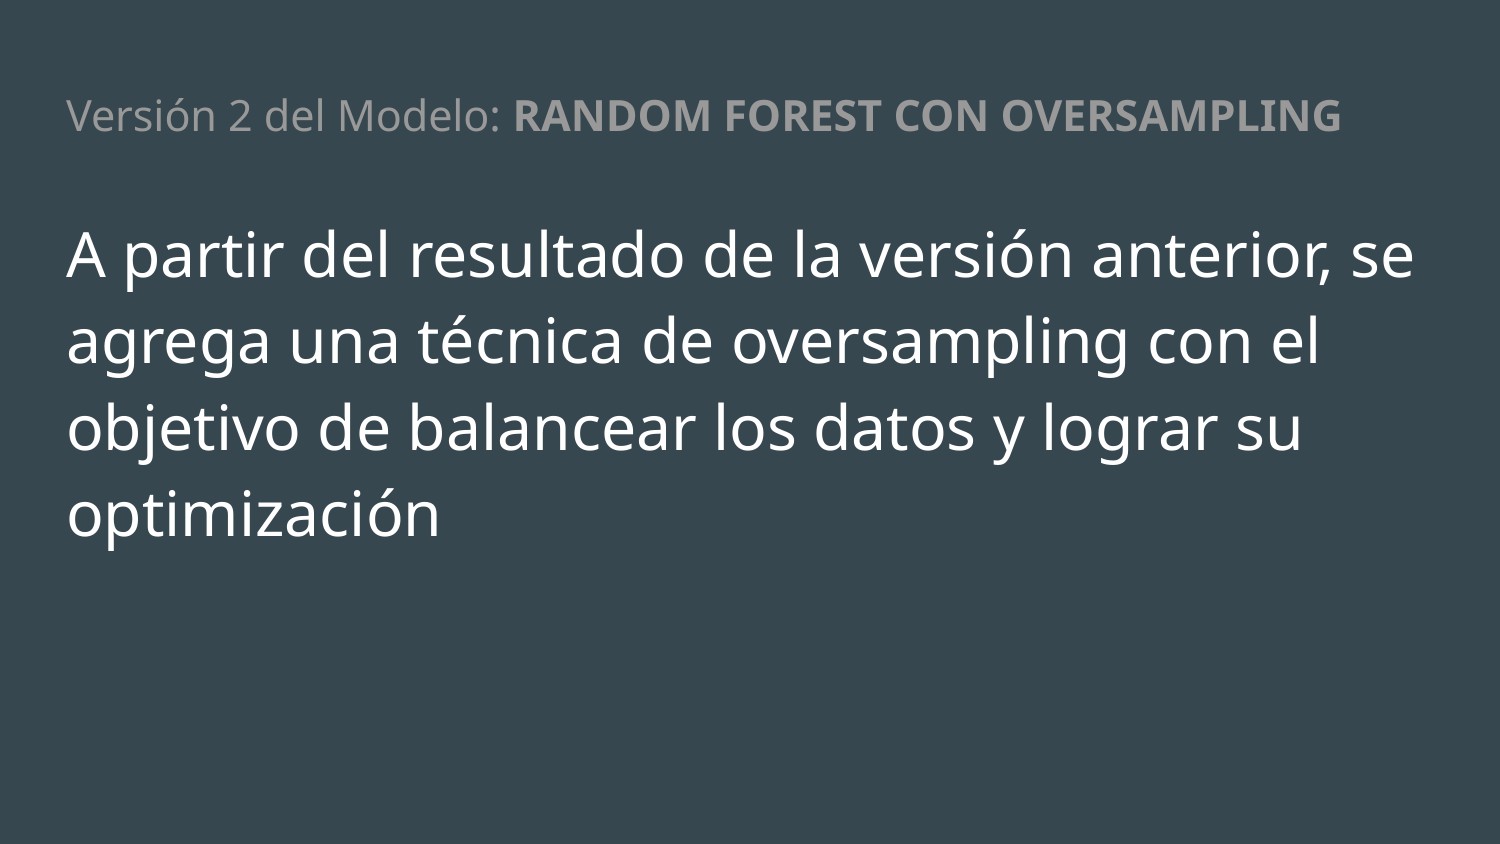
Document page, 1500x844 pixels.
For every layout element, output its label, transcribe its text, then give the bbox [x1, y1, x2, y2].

title Versión 2 del Modelo: RANDOM FOREST CON OVERSAMPLING [51, 72, 1449, 167]
list A partir del resultado de la versión anterior, se agrega una técnica de oversampling con el objetivo de balancear los datos y lograr su optimización [51, 189, 1449, 750]
